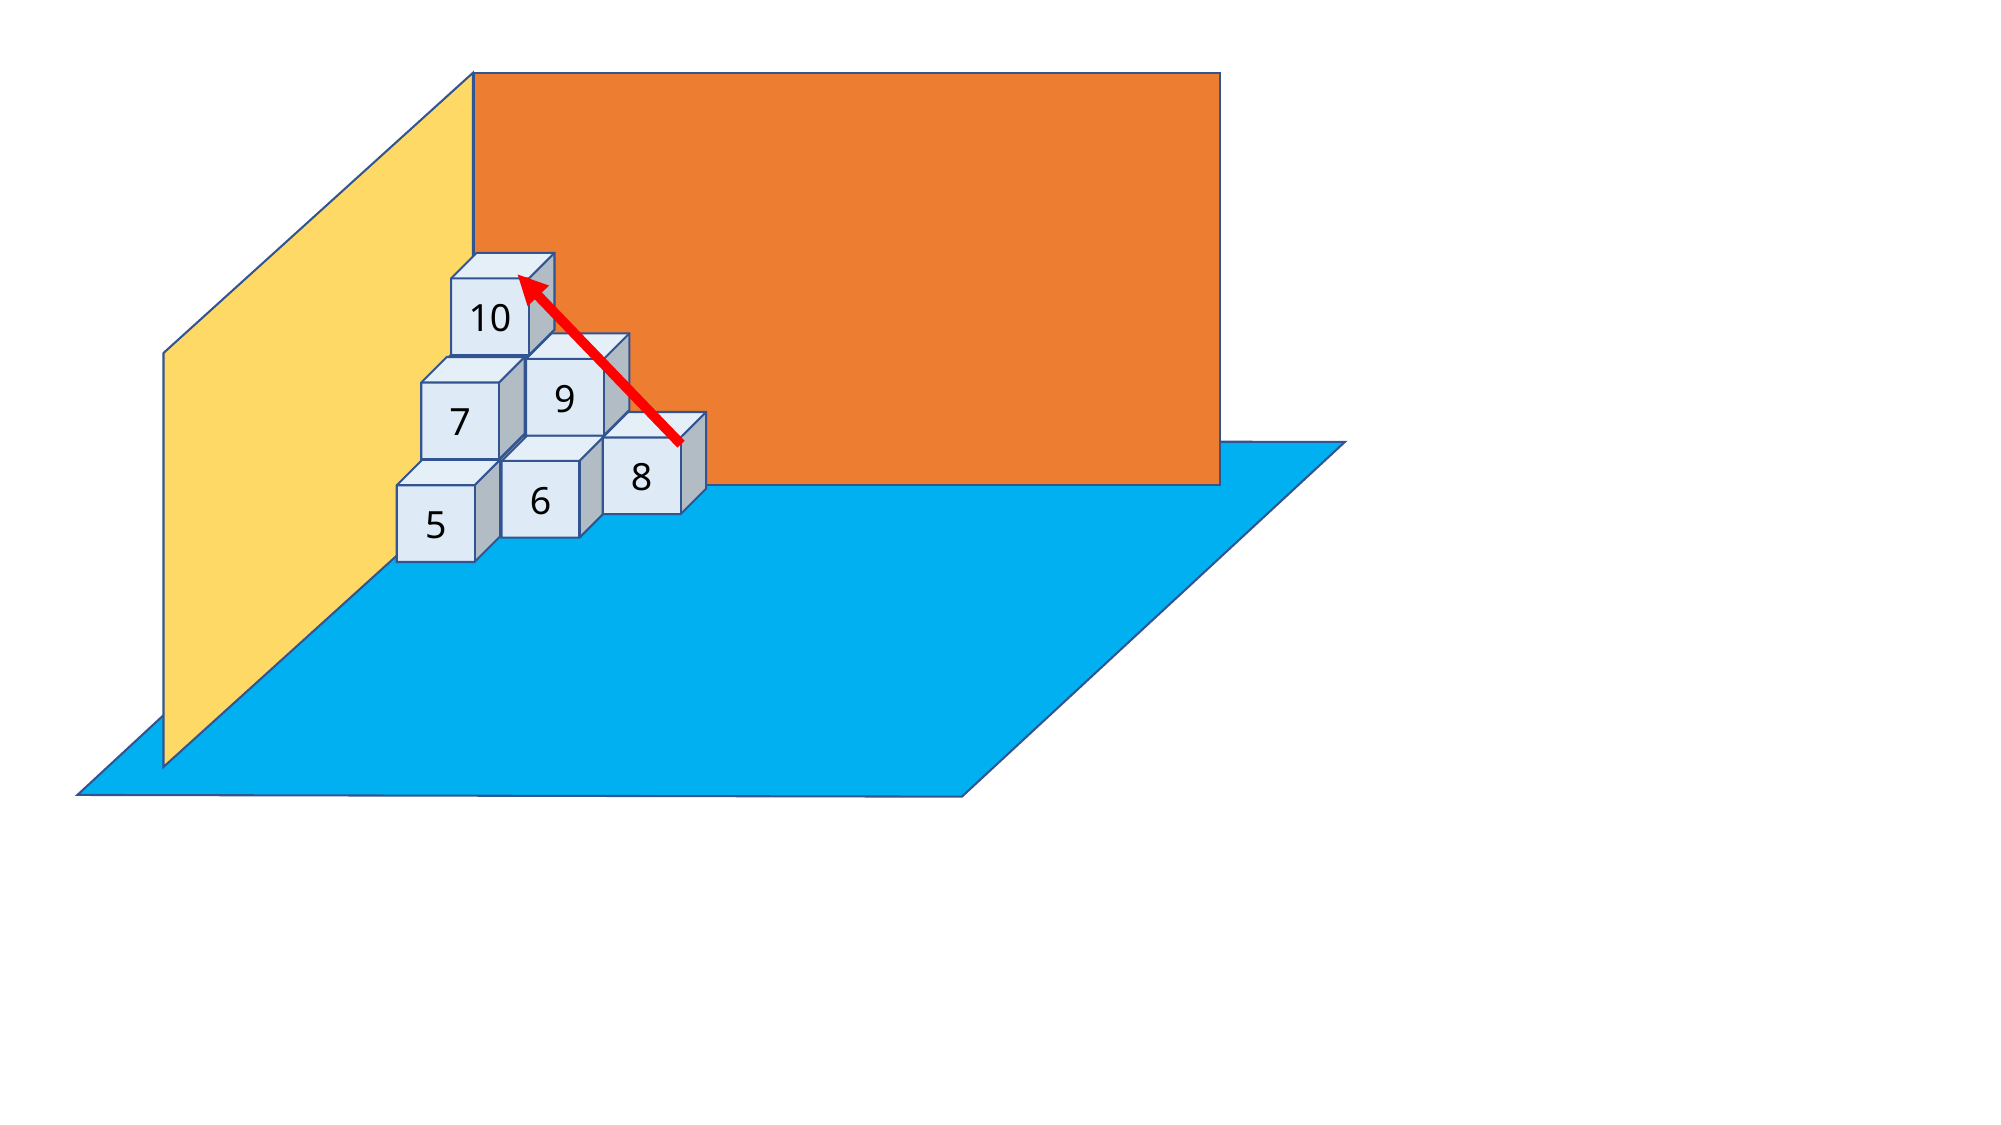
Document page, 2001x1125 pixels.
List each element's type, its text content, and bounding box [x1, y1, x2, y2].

text_box [162, 70, 474, 770]
text_box 6 [500, 444, 603, 539]
text_box [473, 72, 1221, 486]
text_box 7 [420, 355, 517, 461]
text_box 8 [601, 410, 708, 516]
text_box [517, 274, 681, 445]
text_box 10 [450, 251, 556, 357]
text_box 5 [395, 460, 500, 564]
text_box [74, 440, 1348, 798]
